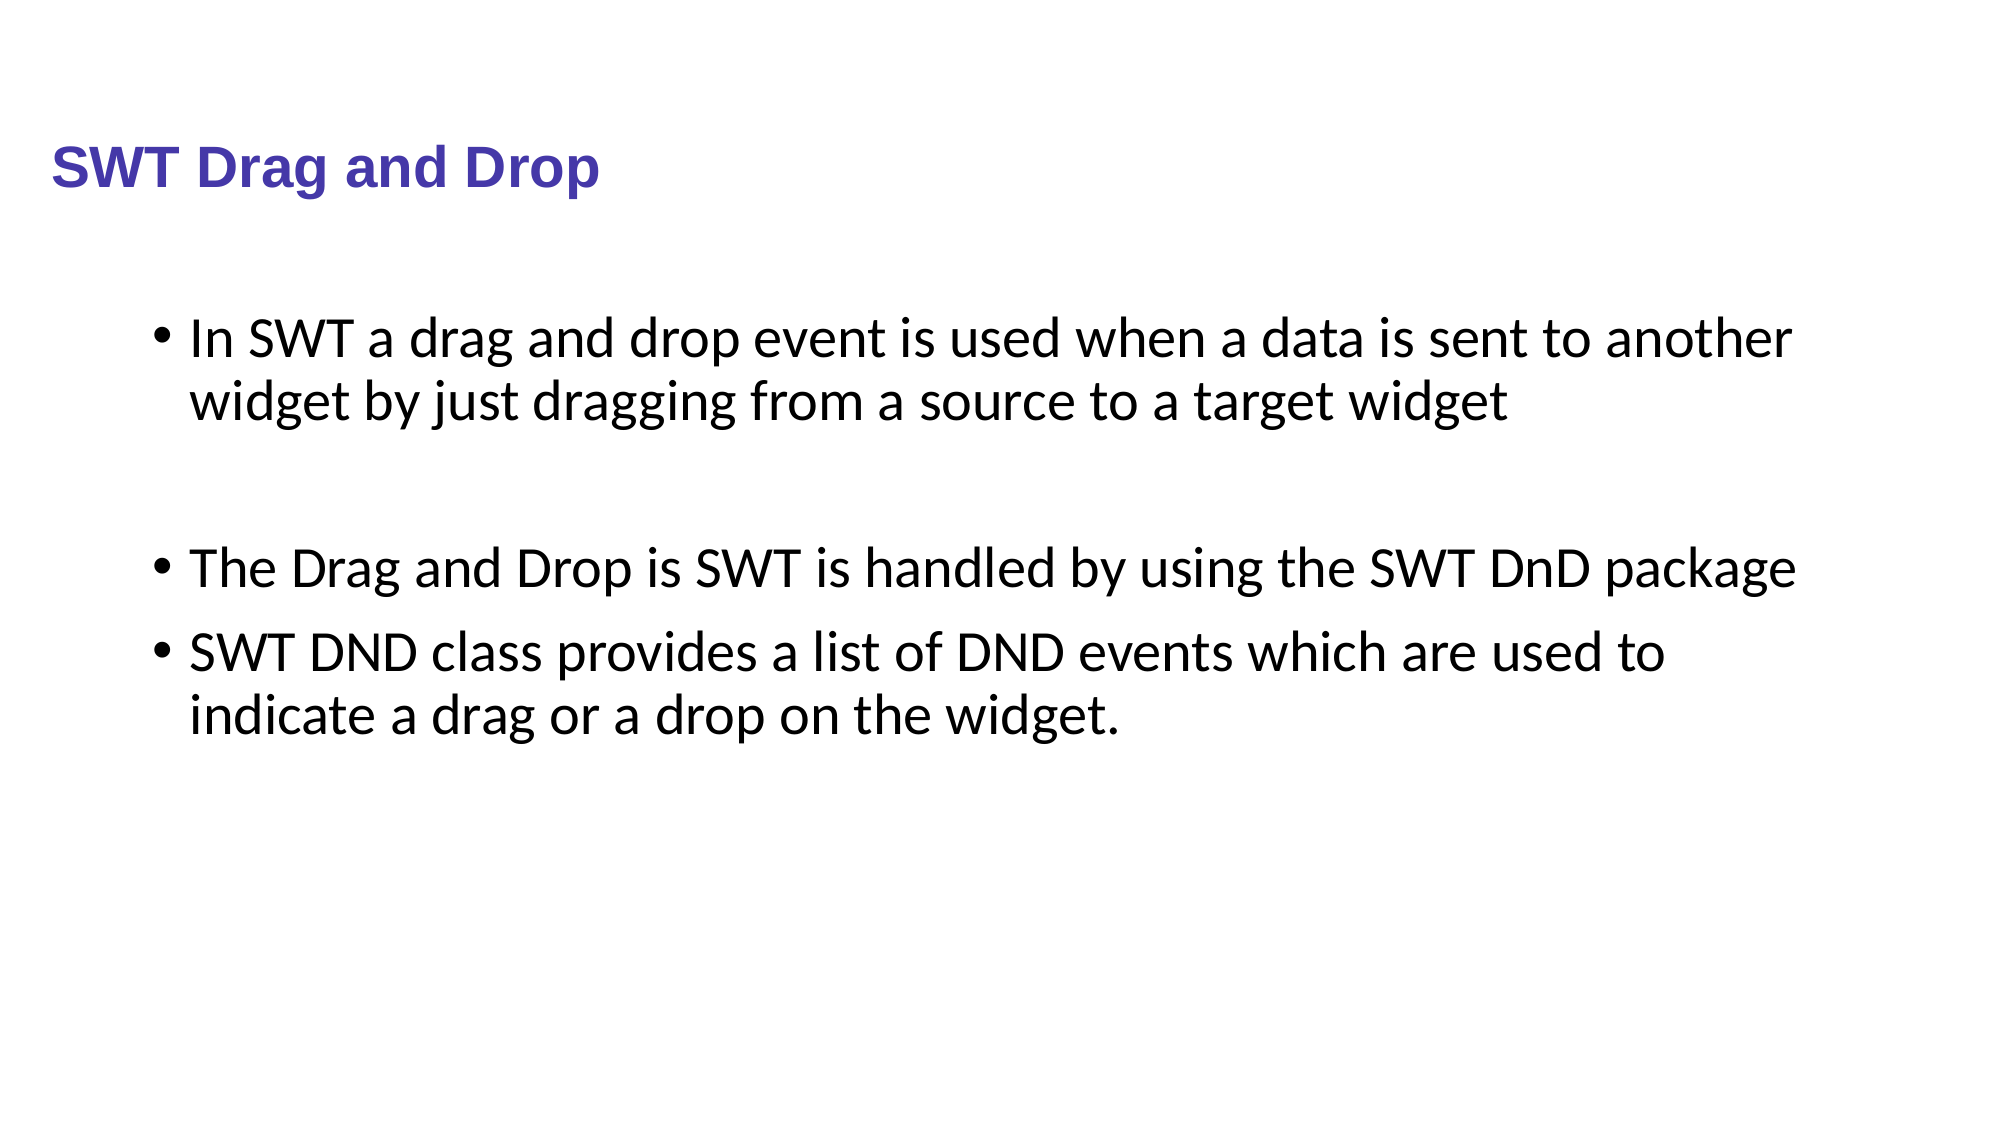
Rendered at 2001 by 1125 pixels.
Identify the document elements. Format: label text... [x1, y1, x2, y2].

list In SWT a drag and drop event is used when a data is sent to another widget by just dragging from a source to a target widget The Drag and Drop is SWT is handled by using the SWT DnD package SWT DND class provides a list of DND events which are used to indicate a drag or a drop on the widget. [137, 299, 1863, 1014]
title SWT Drag and Drop [36, 59, 1762, 278]
